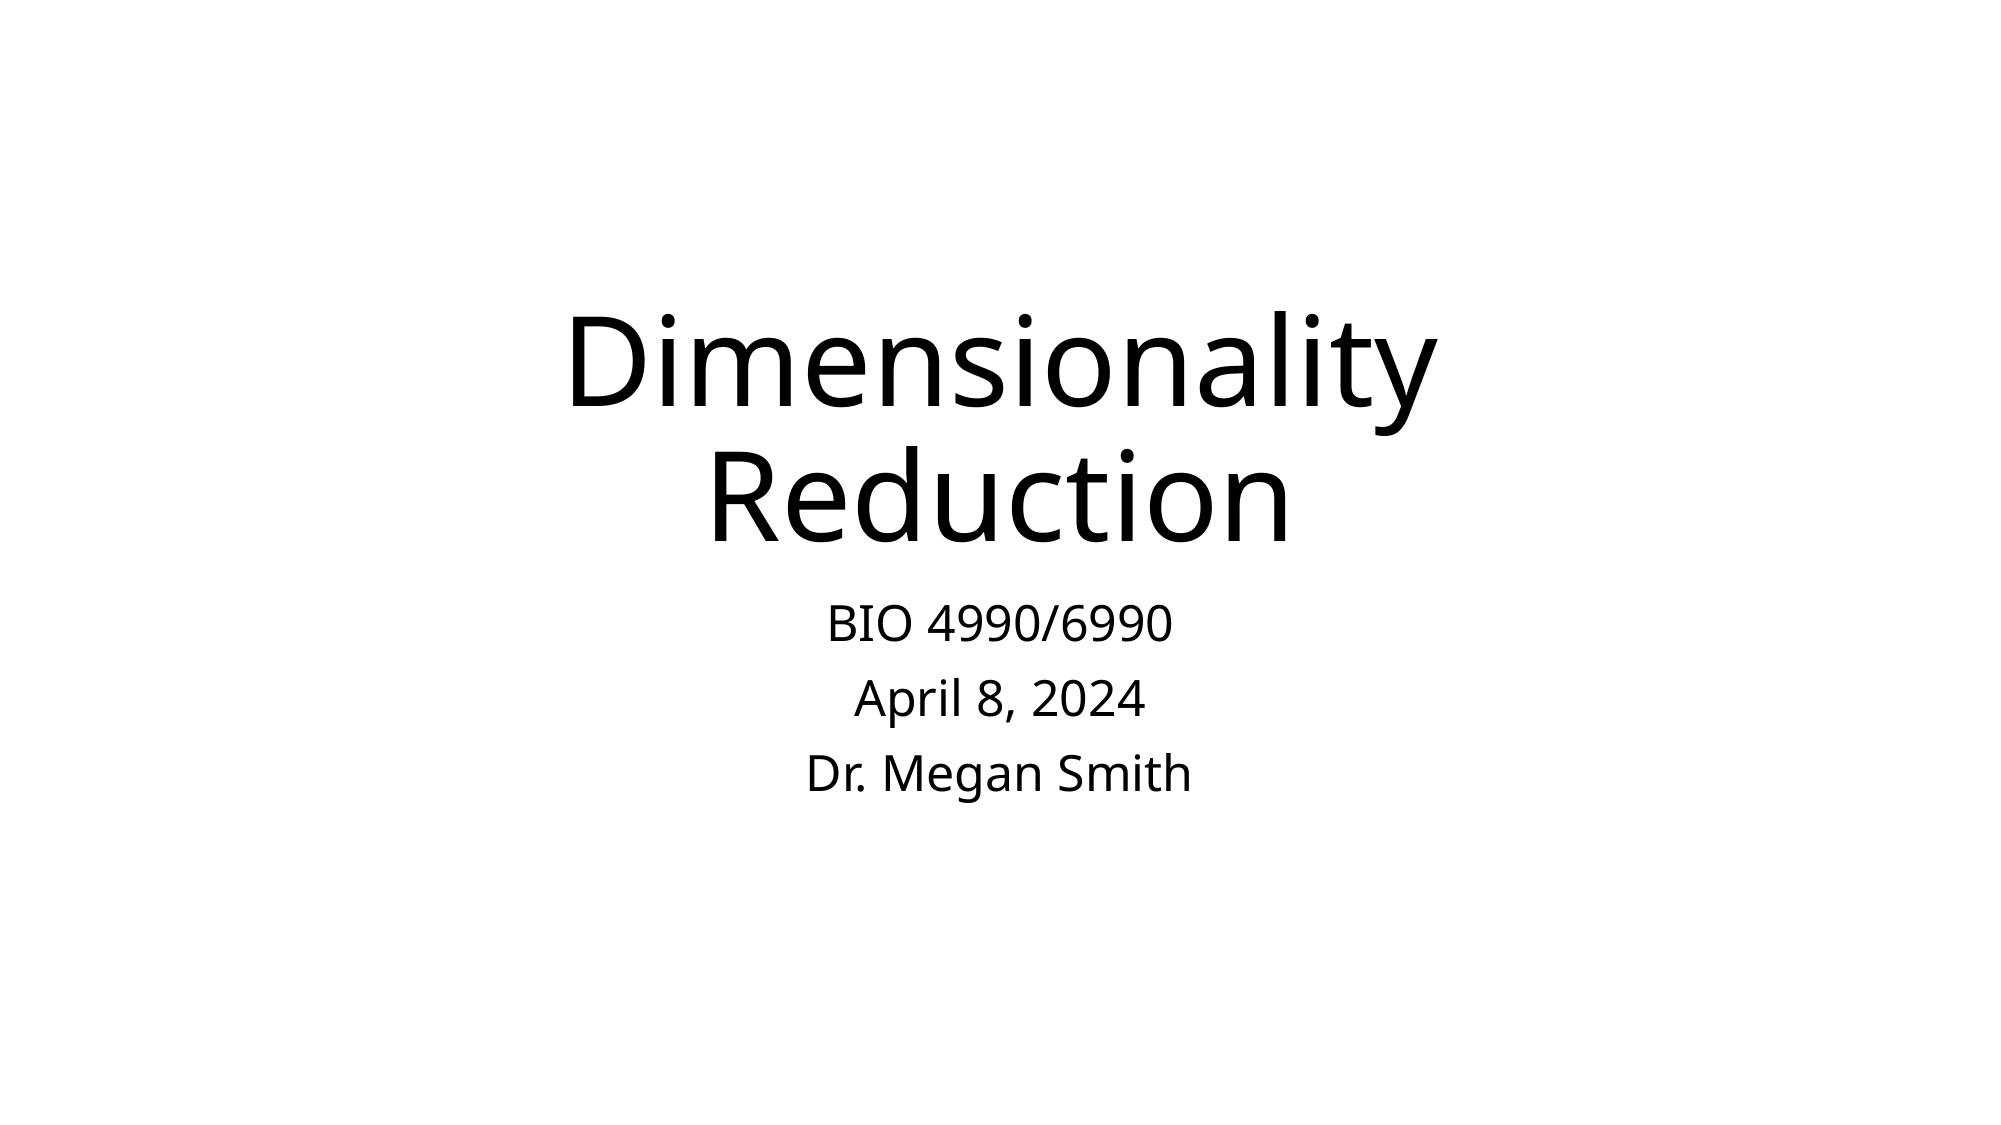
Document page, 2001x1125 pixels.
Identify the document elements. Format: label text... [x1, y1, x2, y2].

title Dimensionality Reduction [249, 184, 1750, 576]
subtitle BIO 4990/6990 April 8, 2024 Dr. Megan Smith [249, 590, 1750, 863]
